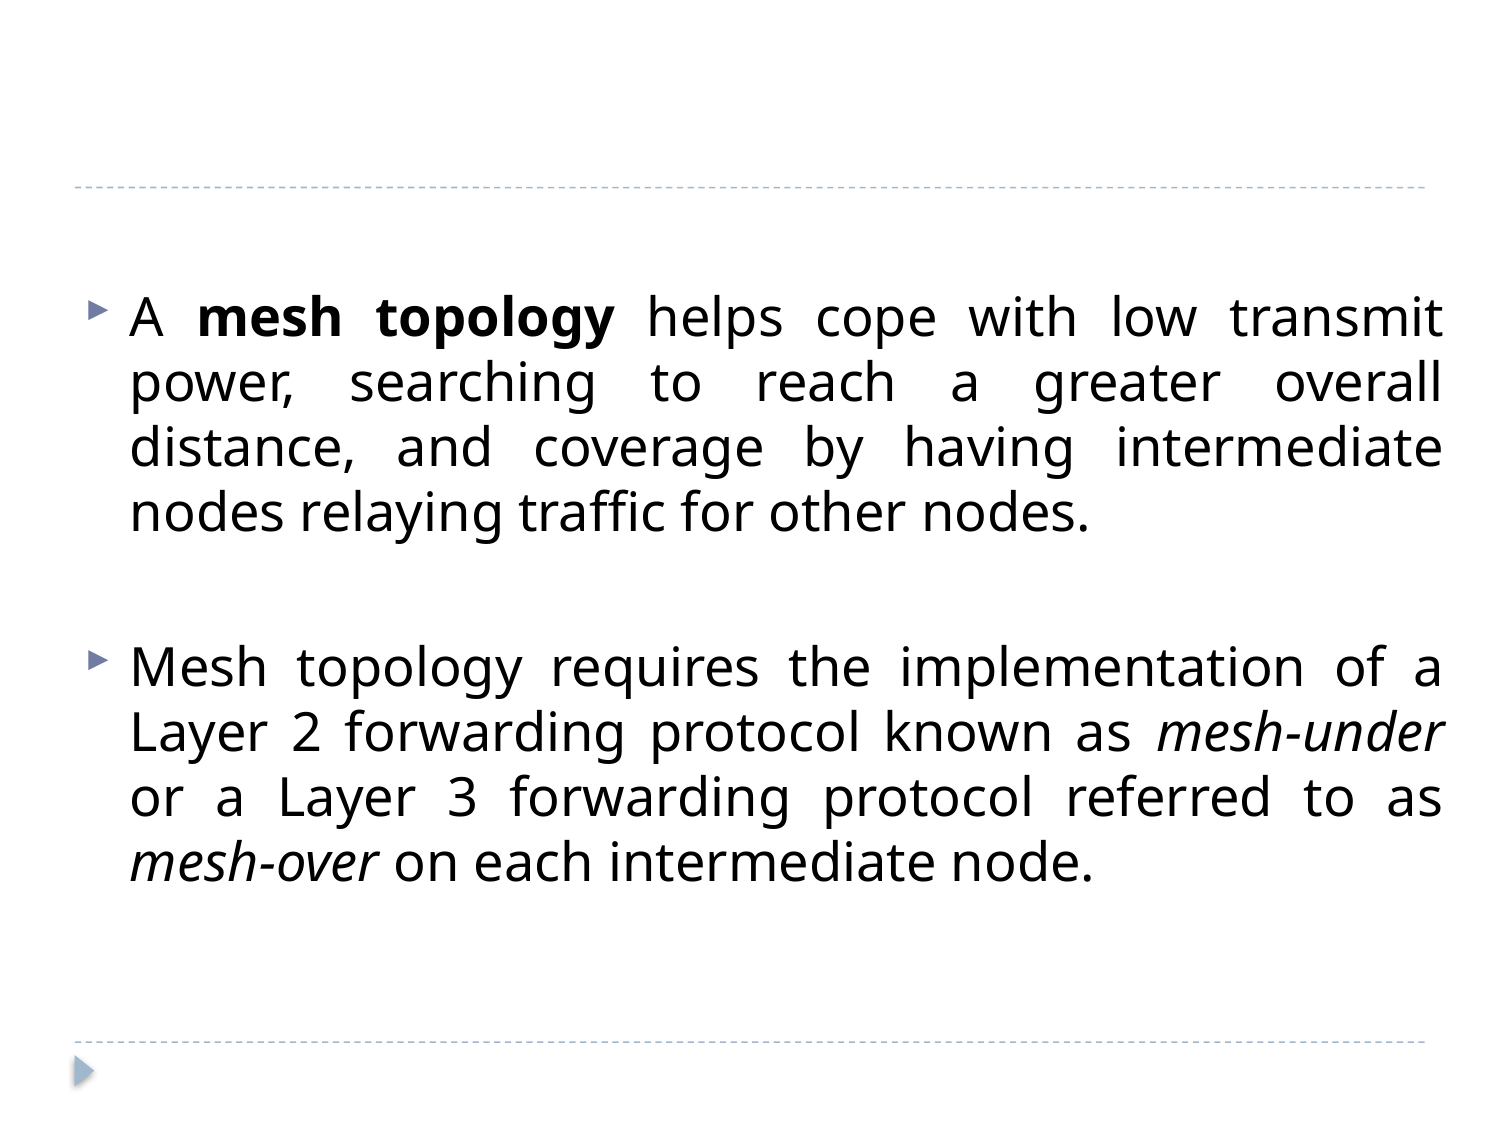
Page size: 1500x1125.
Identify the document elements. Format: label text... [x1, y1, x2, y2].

list A mesh topology helps cope with low transmit power, searching to reach a greater overall distance, and coverage by having intermediate nodes relaying traffic for other nodes. Mesh topology requires the implementation of a Layer 2 forwarding protocol known as mesh-under or a Layer 3 forwarding protocol referred to as mesh-over on each intermediate node. [70, 197, 1461, 1008]
